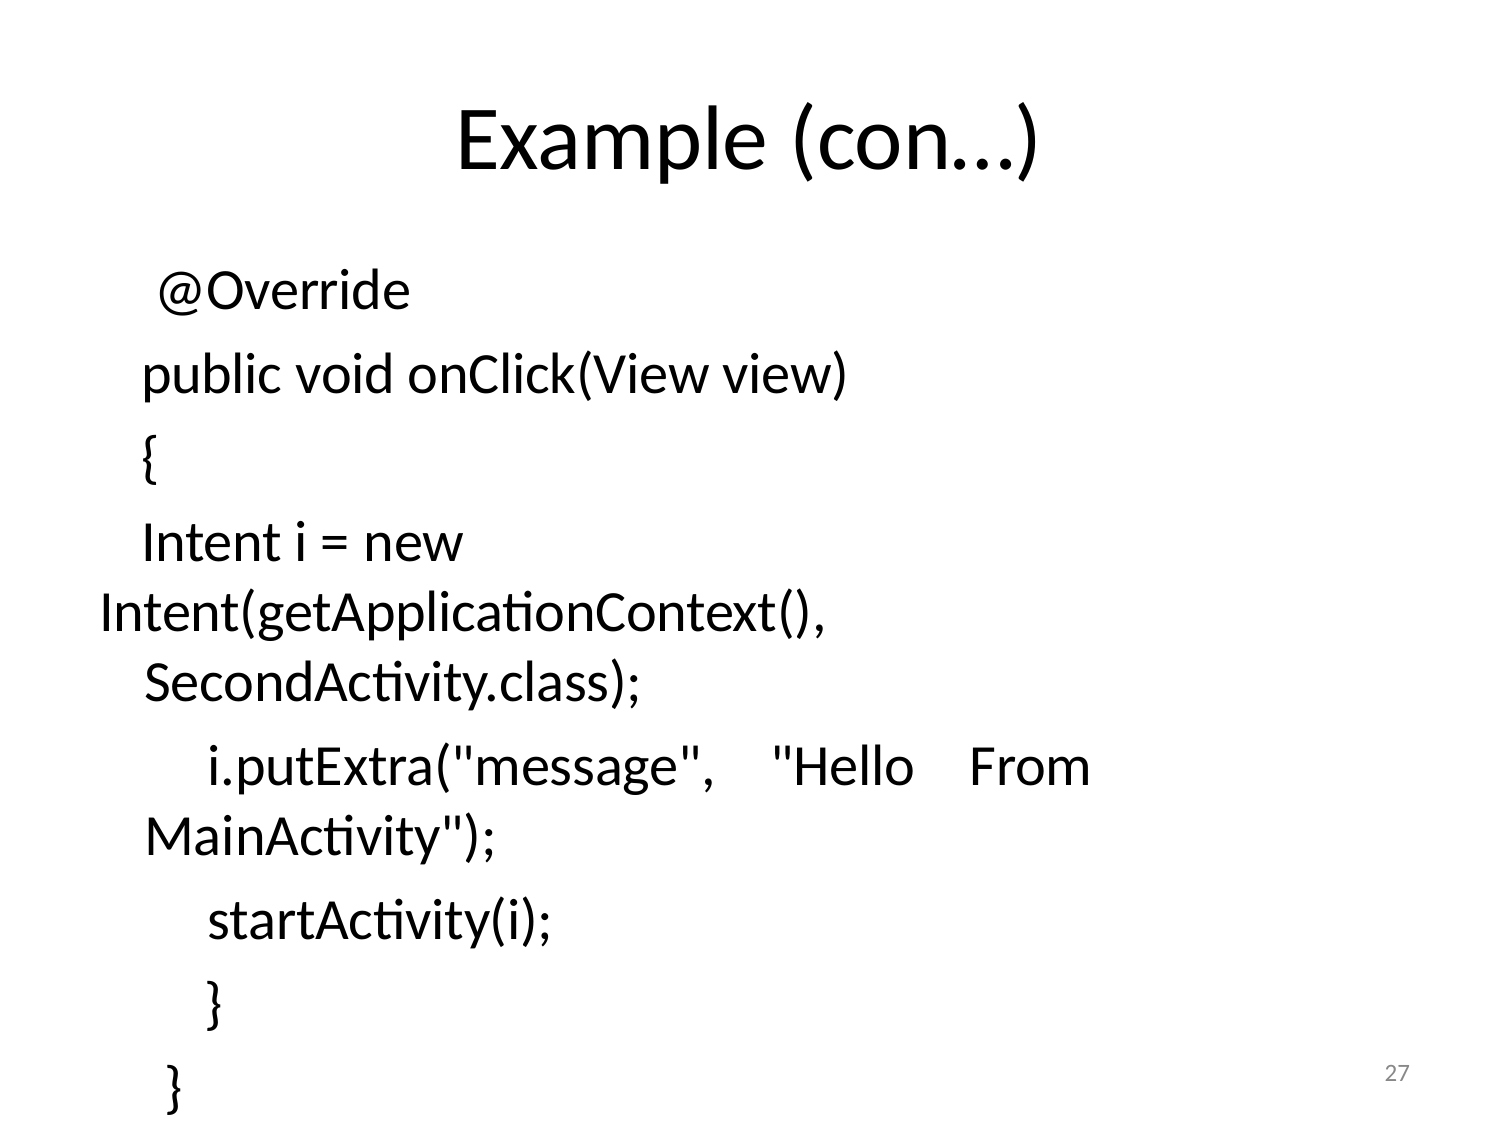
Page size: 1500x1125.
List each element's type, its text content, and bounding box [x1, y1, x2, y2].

text_box @Override public void onClick(View view) { Intent i = new Intent(getApplicationContext(), SecondActivity.class); i.putExtra("message", "Hello From MainActivity"); startActivity(i); } } [99, 235, 1401, 1120]
title Example (con…) [453, 75, 1048, 235]
slide_number 27 [1378, 1060, 1417, 1125]
